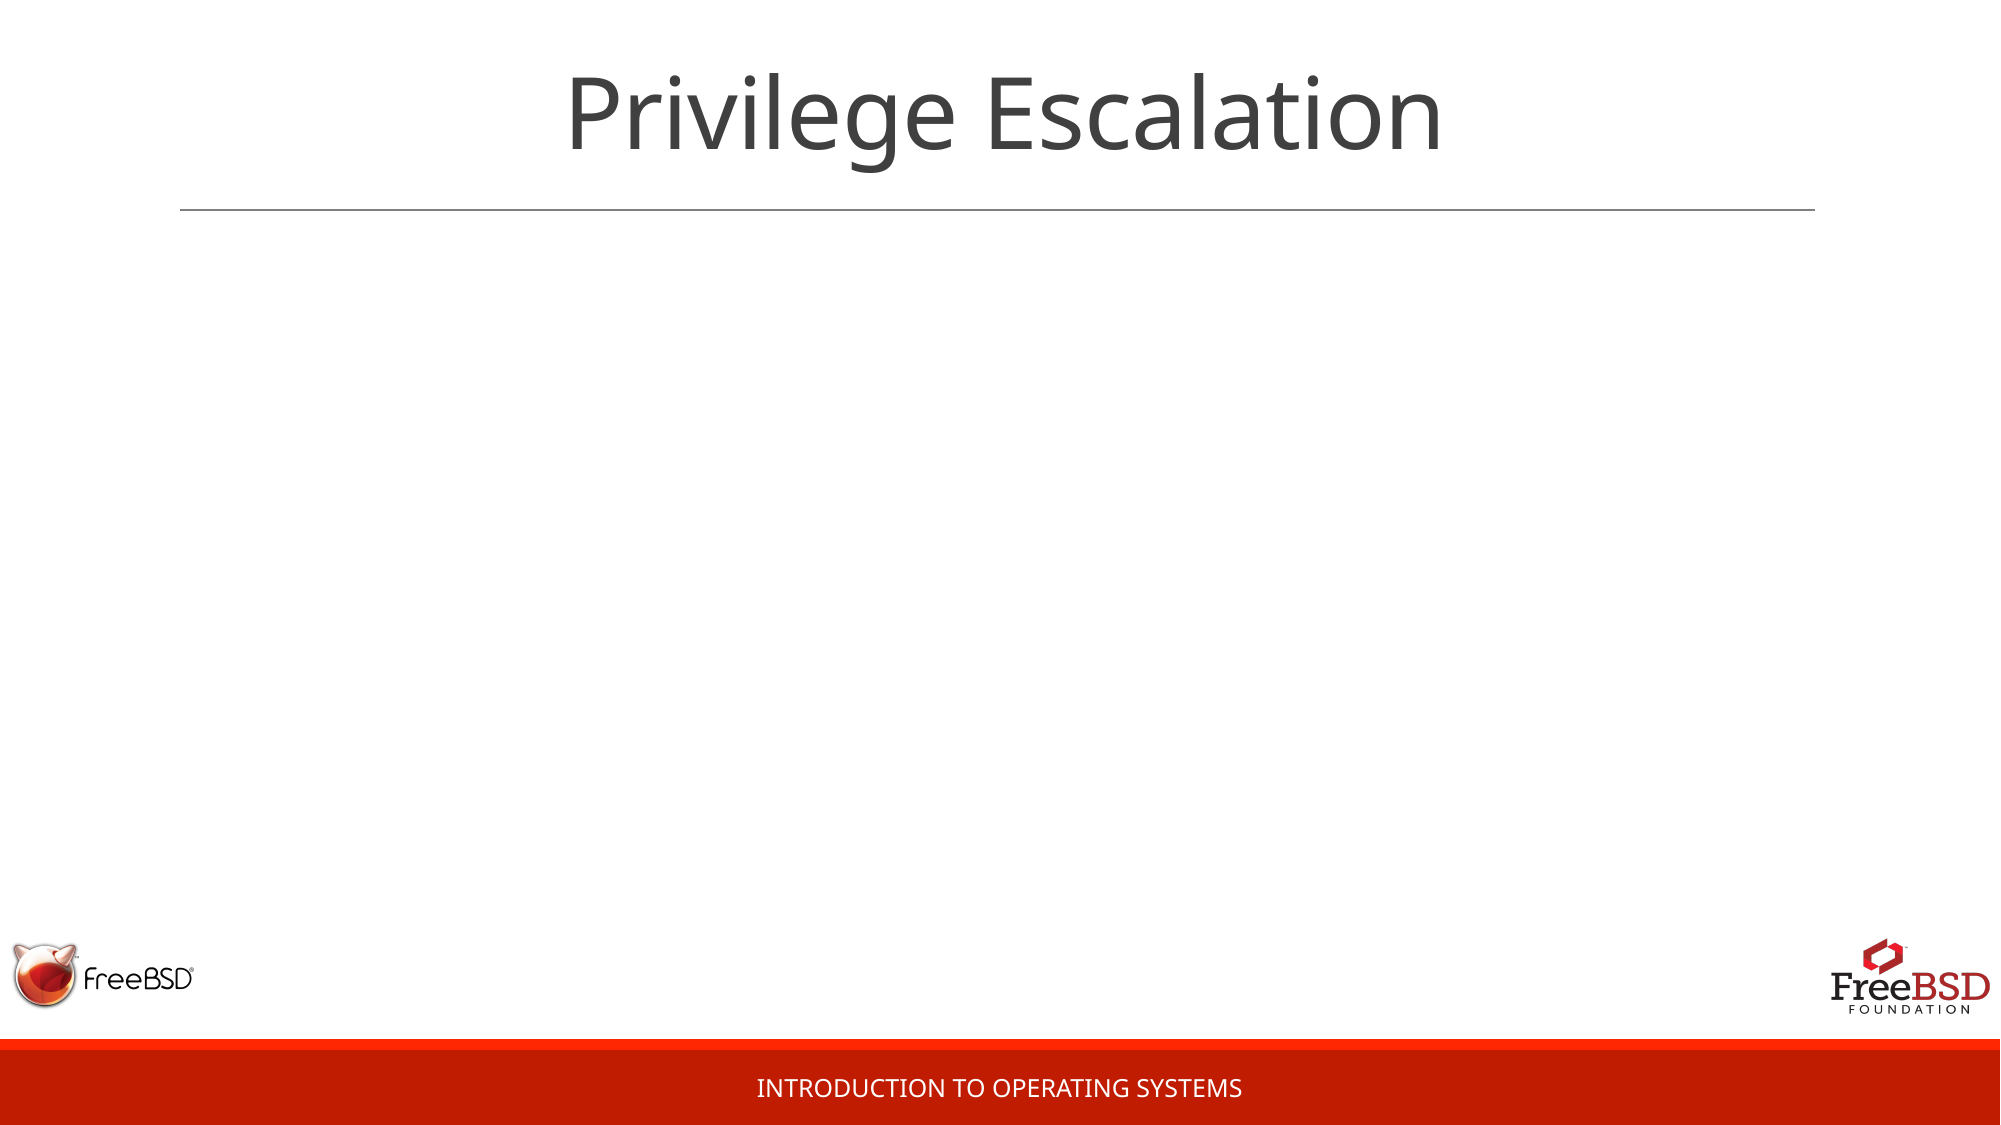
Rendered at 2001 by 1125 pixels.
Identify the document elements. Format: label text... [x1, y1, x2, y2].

title Privilege Escalation [180, 47, 1830, 191]
footer Introduction to Operating Systems [604, 1059, 1396, 1120]
picture [0, 931, 194, 1021]
